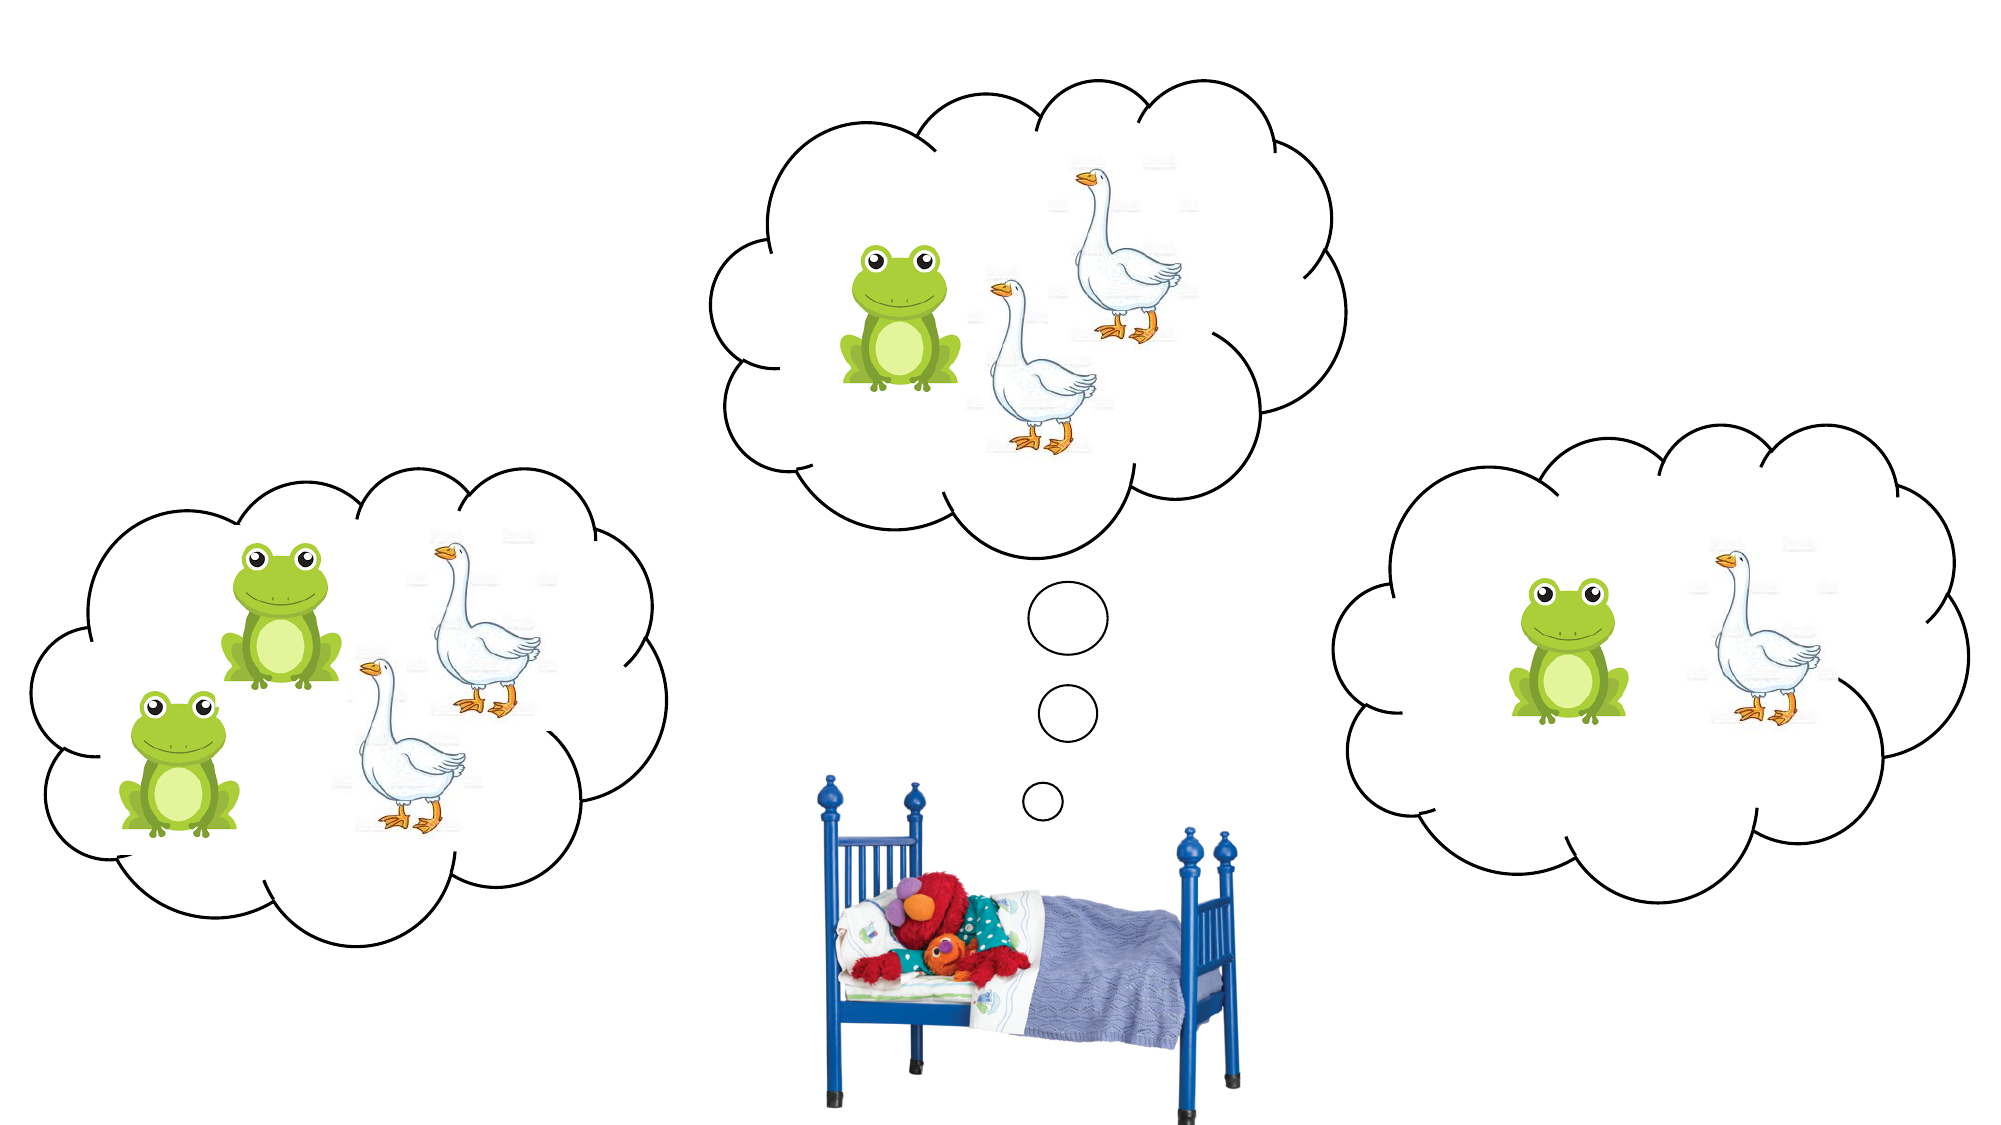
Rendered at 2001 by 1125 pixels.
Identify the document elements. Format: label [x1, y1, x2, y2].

picture [816, 821, 1241, 1125]
text_box [710, 79, 1346, 821]
text_box [31, 467, 667, 945]
text_box [1333, 423, 1969, 902]
